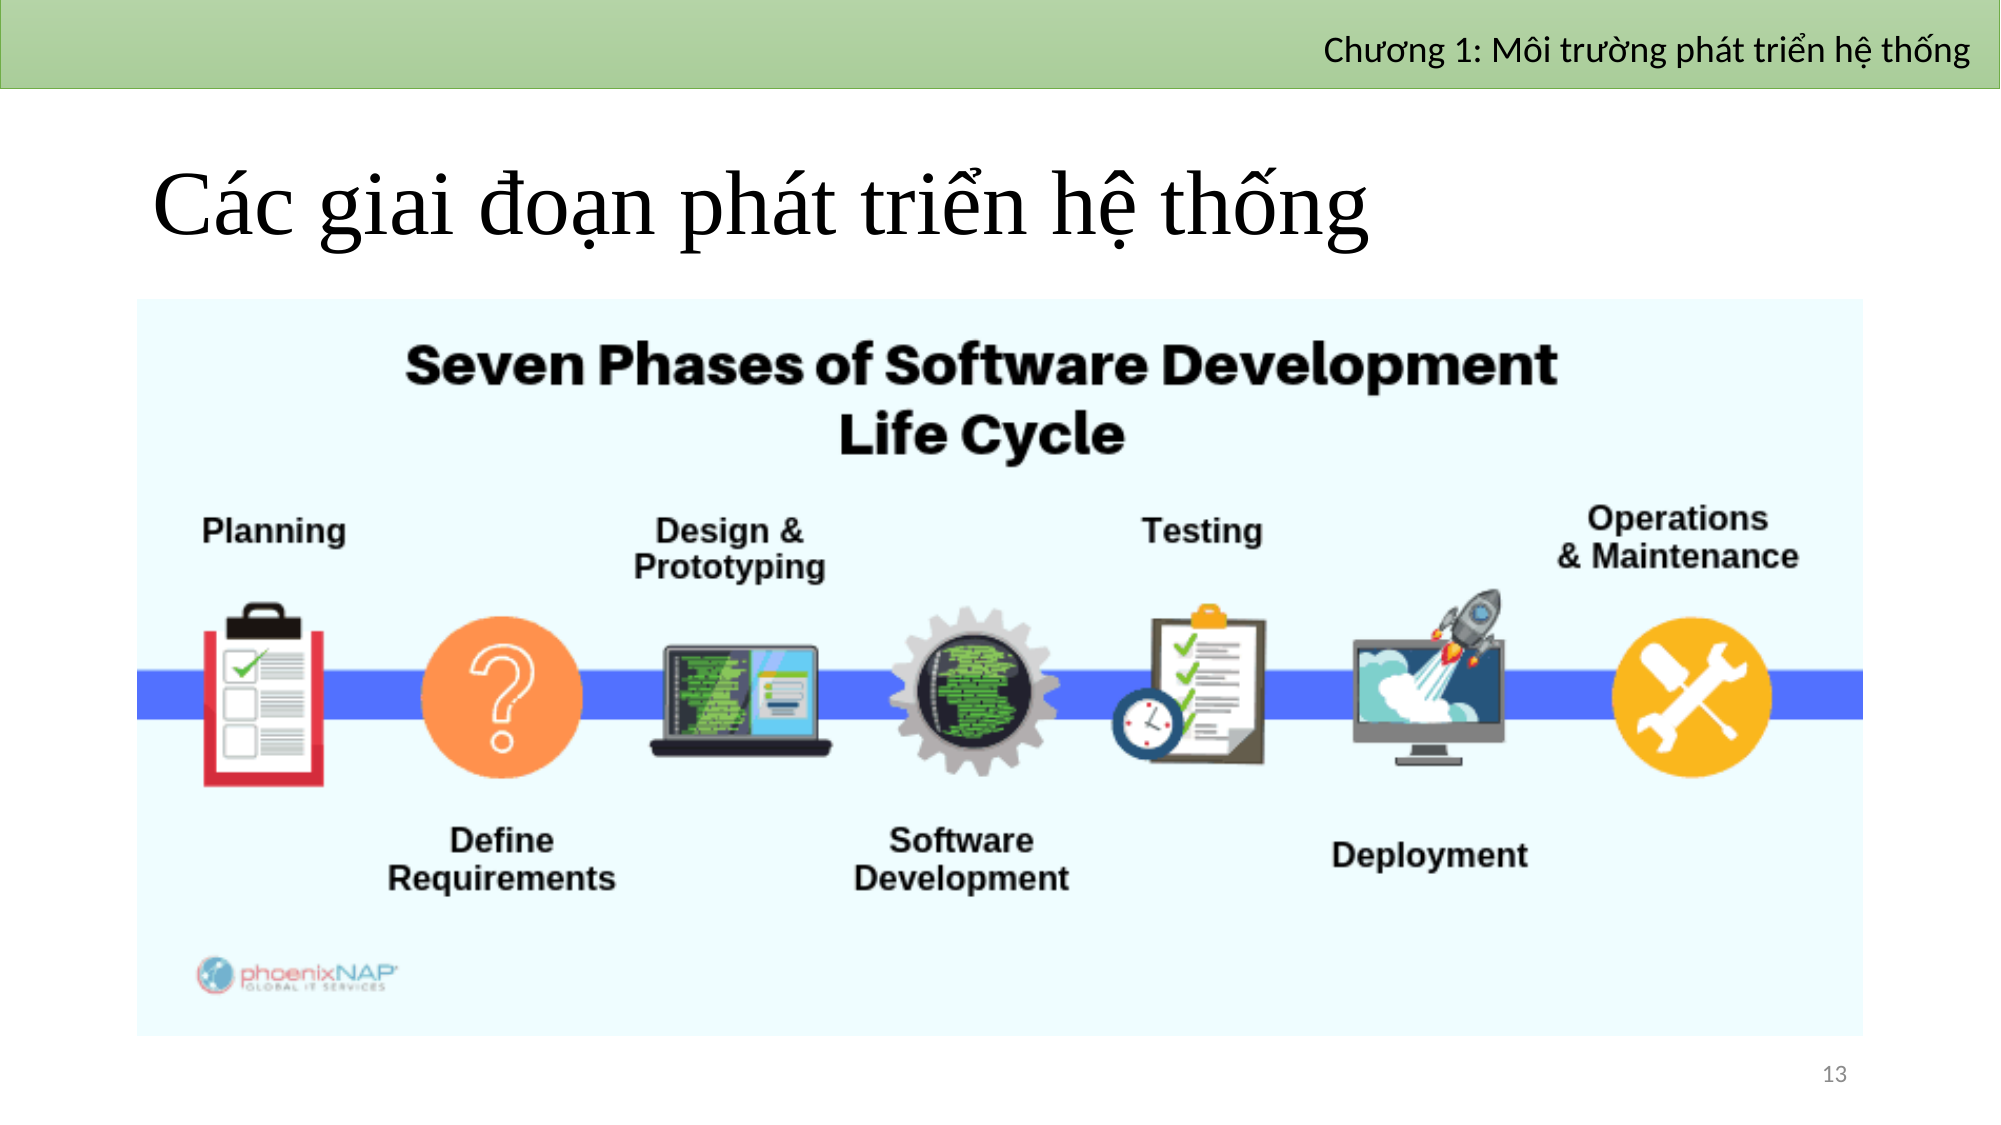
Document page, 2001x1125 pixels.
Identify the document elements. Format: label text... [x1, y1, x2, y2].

slide_number 13 [1412, 1042, 1863, 1103]
title Các giai đoạn phát triển hệ thống [137, 132, 1863, 278]
picture [137, 299, 1863, 1036]
text_box Chương 1: Môi trường phát triển hệ thống [1130, 17, 1987, 78]
